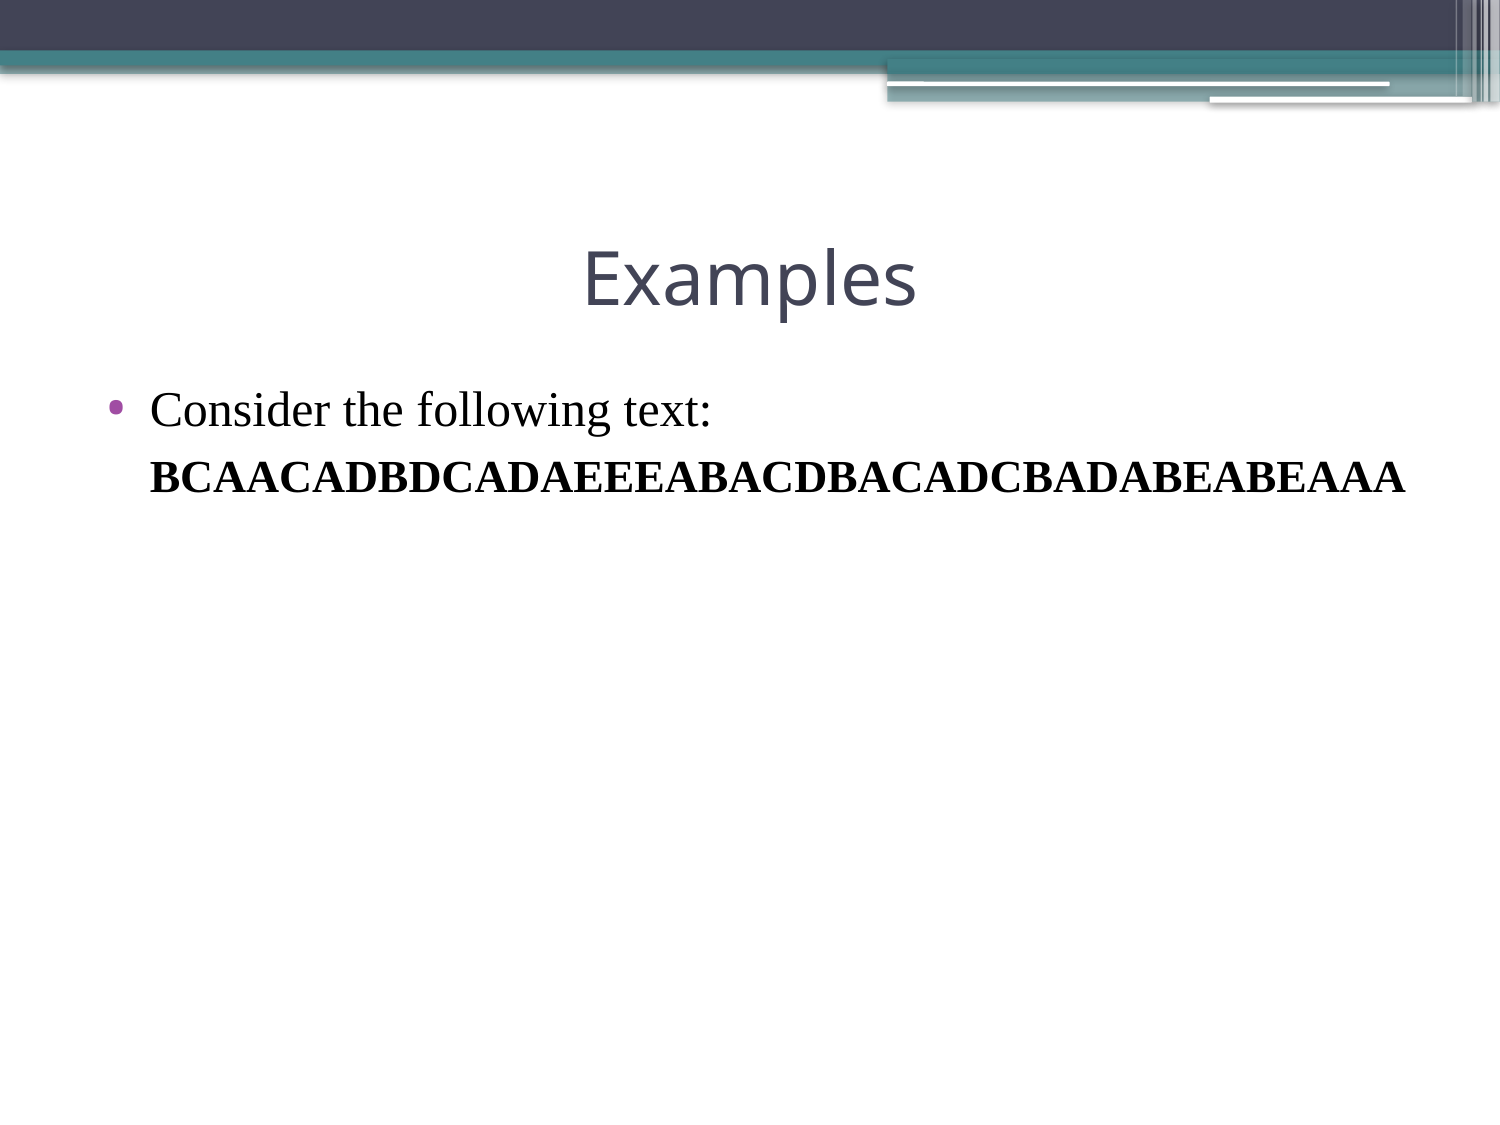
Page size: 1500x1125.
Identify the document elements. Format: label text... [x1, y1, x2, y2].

title Examples [75, 187, 1425, 363]
list Consider the following text: BCAACADBDCADAEEEABACDBACADCBADABEABEAAA [75, 368, 1425, 1100]
